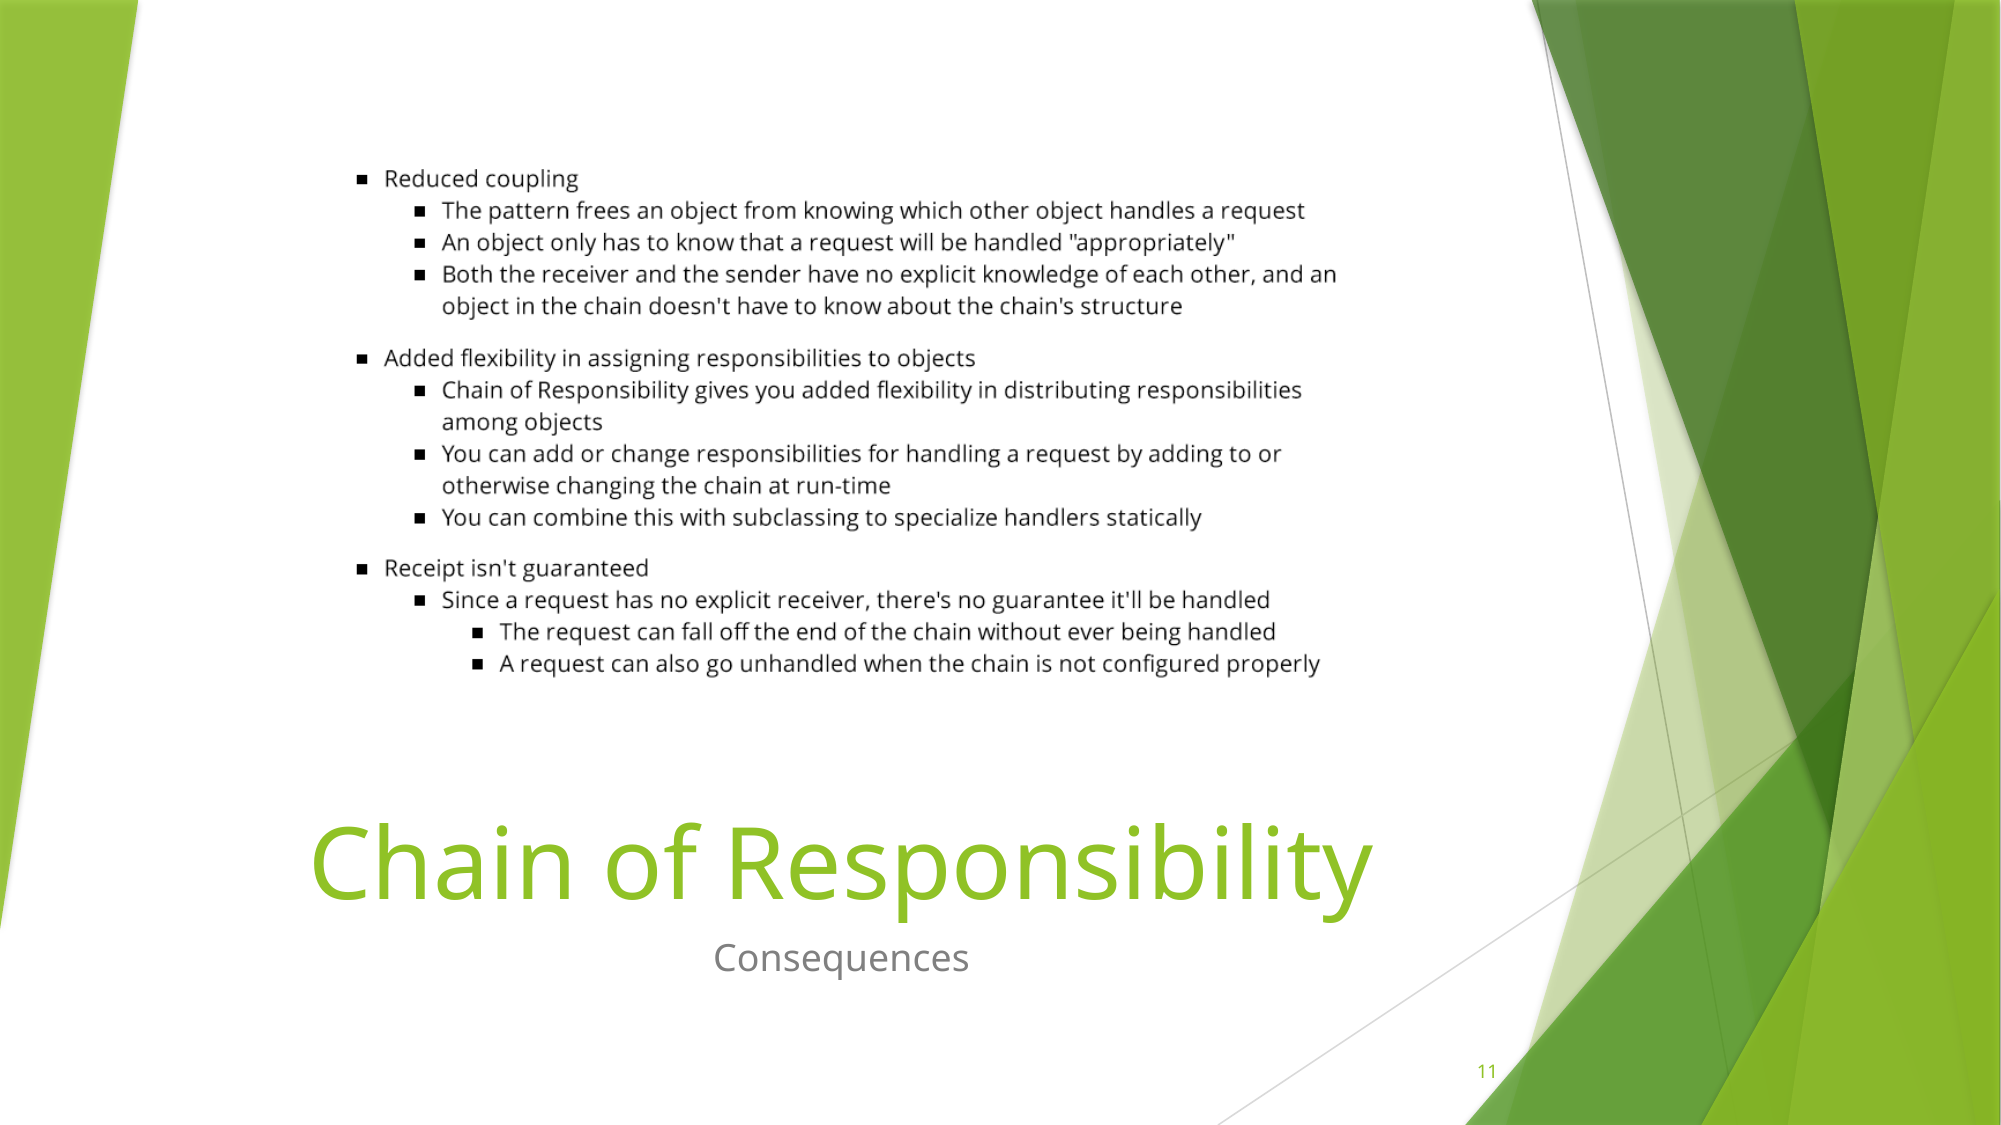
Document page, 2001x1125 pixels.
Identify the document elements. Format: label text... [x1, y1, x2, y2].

slide_number 11 [1401, 1042, 1514, 1102]
picture [327, 152, 1356, 695]
subtitle Consequences [161, 926, 1522, 1004]
title Chain of Responsibility [161, 746, 1522, 926]
